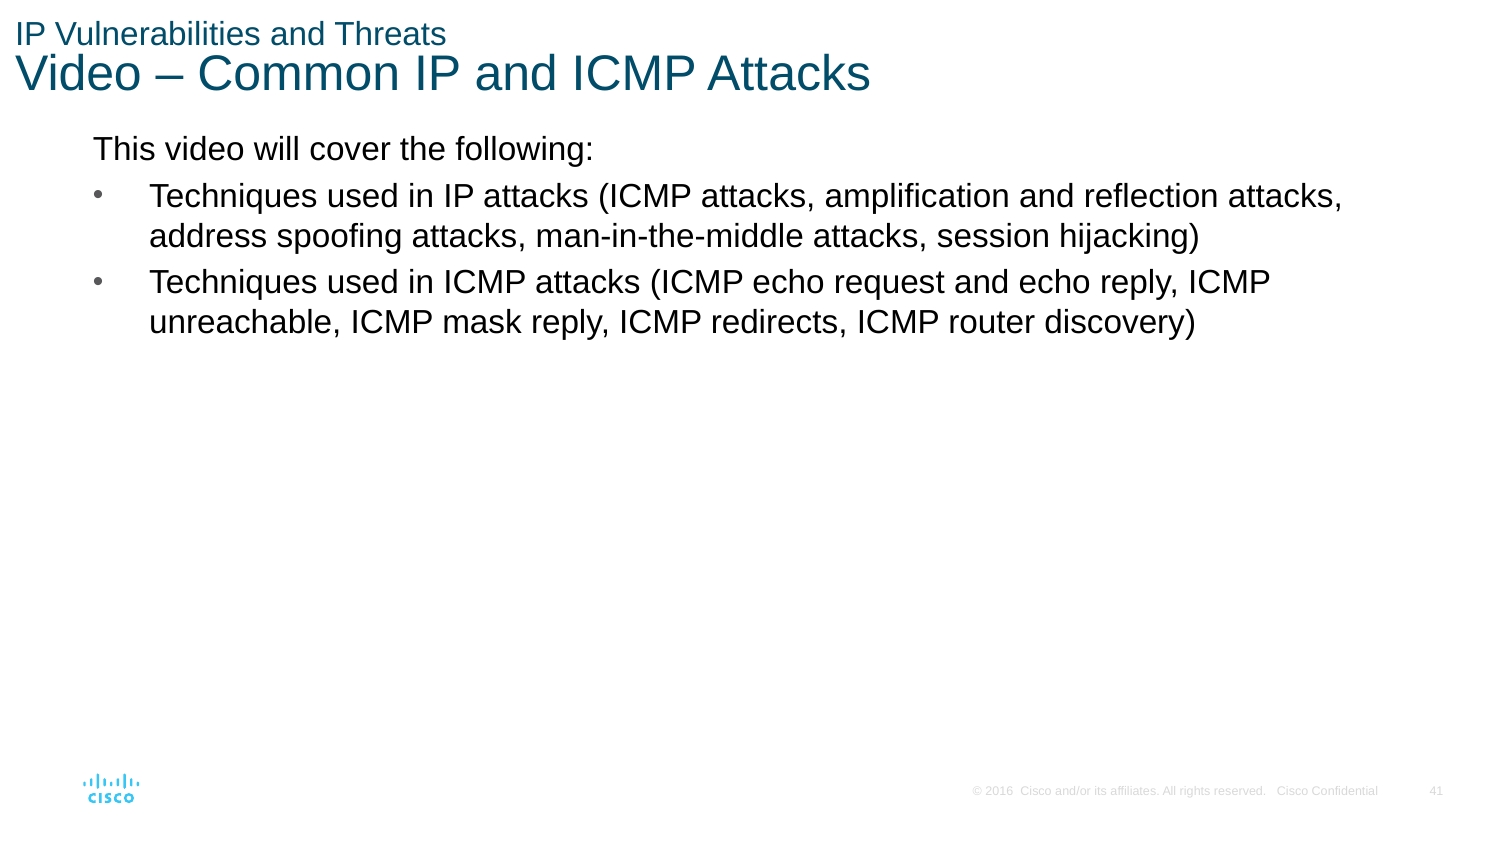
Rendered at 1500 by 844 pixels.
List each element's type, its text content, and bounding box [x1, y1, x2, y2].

list This video will cover the following: Techniques used in IP attacks (ICMP attacks, amplification and reflection attacks, address spoofing attacks, man-in-the-middle attacks, session hijacking) Techniques used in ICMP attacks (ICMP echo request and echo reply, ICMP unreachable, ICMP mask reply, ICMP redirects, ICMP router discovery) [77, 120, 1437, 726]
title IP Vulnerabilities and Threats Video – Common IP and ICMP Attacks [0, 0, 1369, 121]
